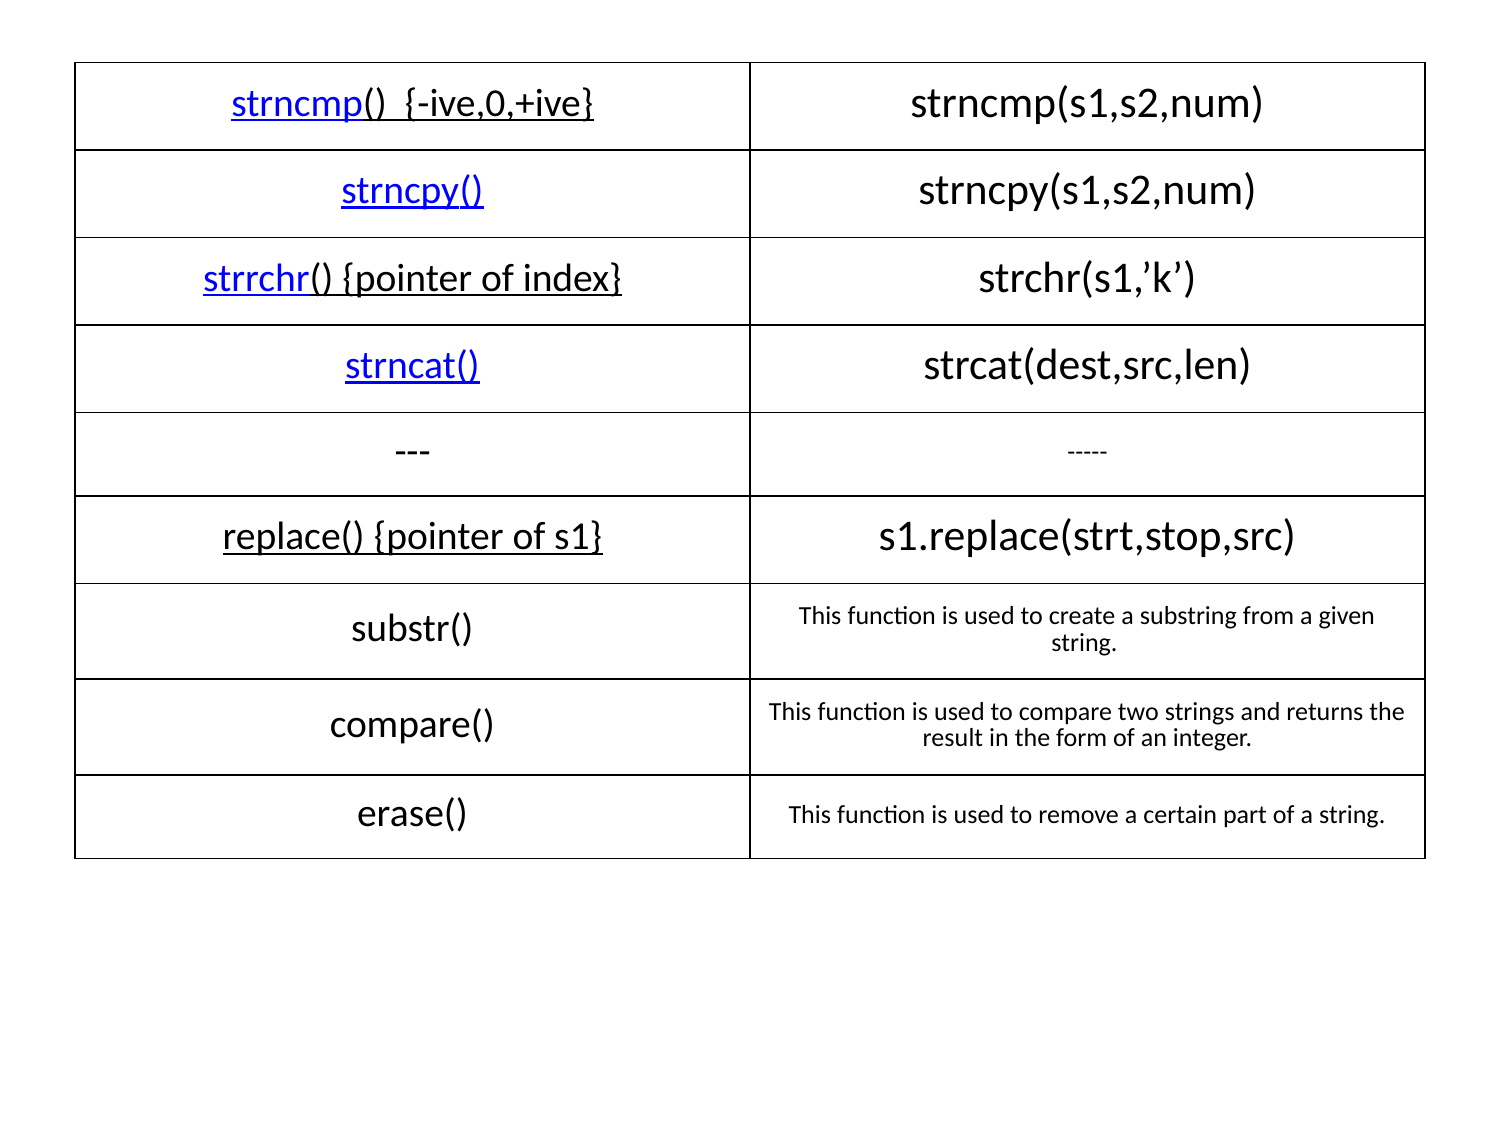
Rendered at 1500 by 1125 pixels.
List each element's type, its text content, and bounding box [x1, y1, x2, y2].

table_cell compare() [76, 680, 749, 774]
table_cell strncpy() [76, 151, 749, 237]
table_cell strcat(dest,src,len) [751, 326, 1424, 412]
table_cell erase() [76, 776, 749, 858]
table_cell s1.replace(strt,stop,src) [751, 497, 1424, 583]
table_cell substr() [76, 584, 749, 678]
table_cell strncat() [76, 326, 749, 412]
table_cell strncpy(s1,s2,num) [751, 151, 1424, 237]
table_cell This function is used to remove a certain part of a string. [751, 776, 1424, 858]
table_header strncmp() {-ive,0,+ive} [76, 63, 749, 149]
table_header strncmp(s1,s2,num) [751, 63, 1424, 149]
table_cell strchr(s1,’k’) [751, 238, 1424, 324]
table_cell This function is used to create a substring from a given string. [751, 584, 1424, 678]
table_cell replace() {pointer of s1} [76, 497, 749, 583]
table_cell This function is used to compare two strings and returns the result in the form of an integer. [751, 680, 1424, 774]
table_cell --- [76, 413, 749, 495]
table_cell strrchr() {pointer of index} [76, 238, 749, 324]
table_cell ----- [751, 413, 1424, 495]
